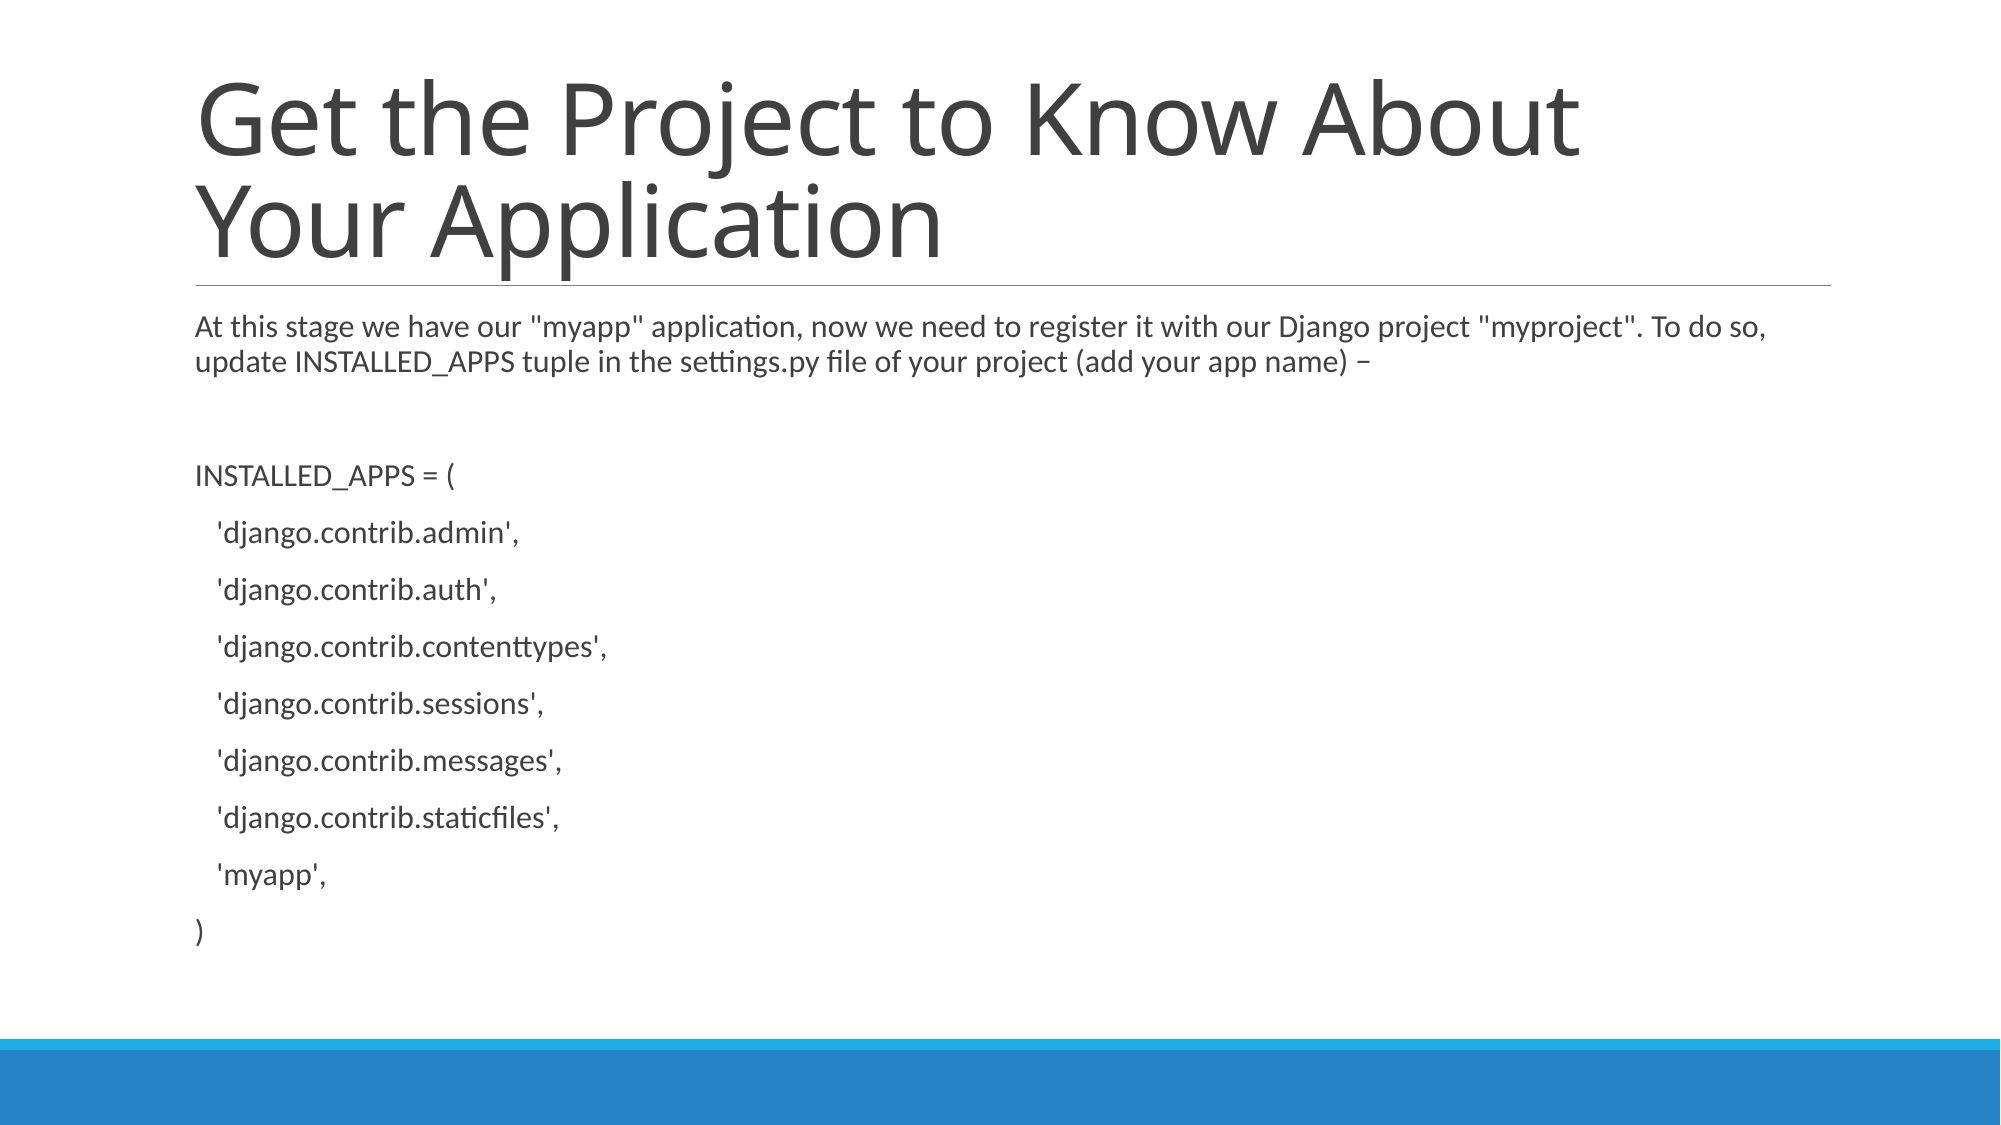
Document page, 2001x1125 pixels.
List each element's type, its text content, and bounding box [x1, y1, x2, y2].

title Get the Project to Know About Your Application [180, 47, 1830, 285]
list At this stage we have our "myapp" application, now we need to register it with our Django project "myproject". To do so, update INSTALLED_APPS tuple in the settings.py file of your project (add your app name) − INSTALLED_APPS = ( 'django.contrib.admin', 'django.contrib.auth', 'django.contrib.contenttypes', 'django.contrib.sessions', 'django.contrib.messages', 'django.contrib.staticfiles', 'myapp', ) [180, 302, 1830, 963]
